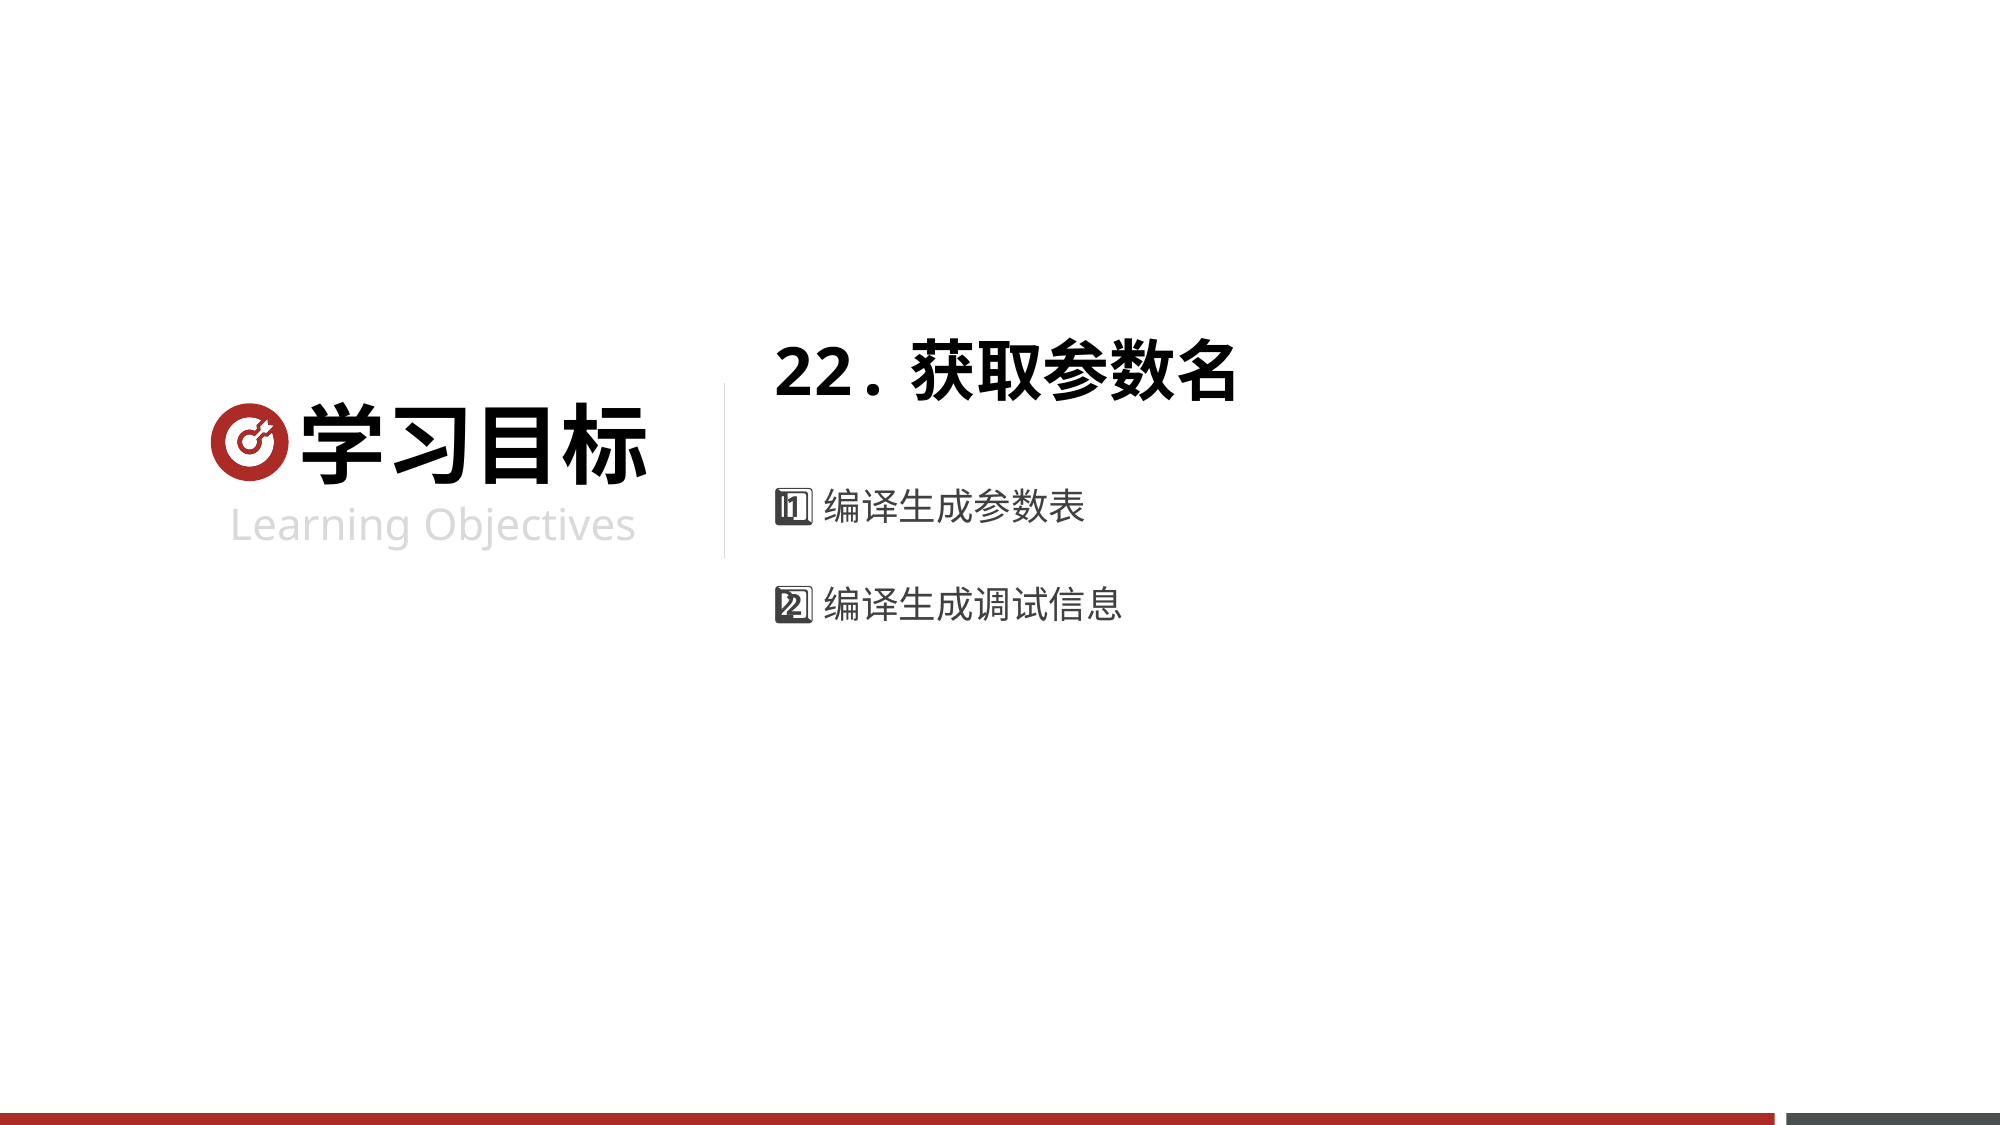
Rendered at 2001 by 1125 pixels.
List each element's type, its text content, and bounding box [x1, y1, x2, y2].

text_box 22.获取参数名 [758, 321, 1908, 434]
picture [216, 408, 283, 476]
list 1️⃣编译生成参数表 2️⃣编译生成调试信息 [758, 403, 1969, 661]
